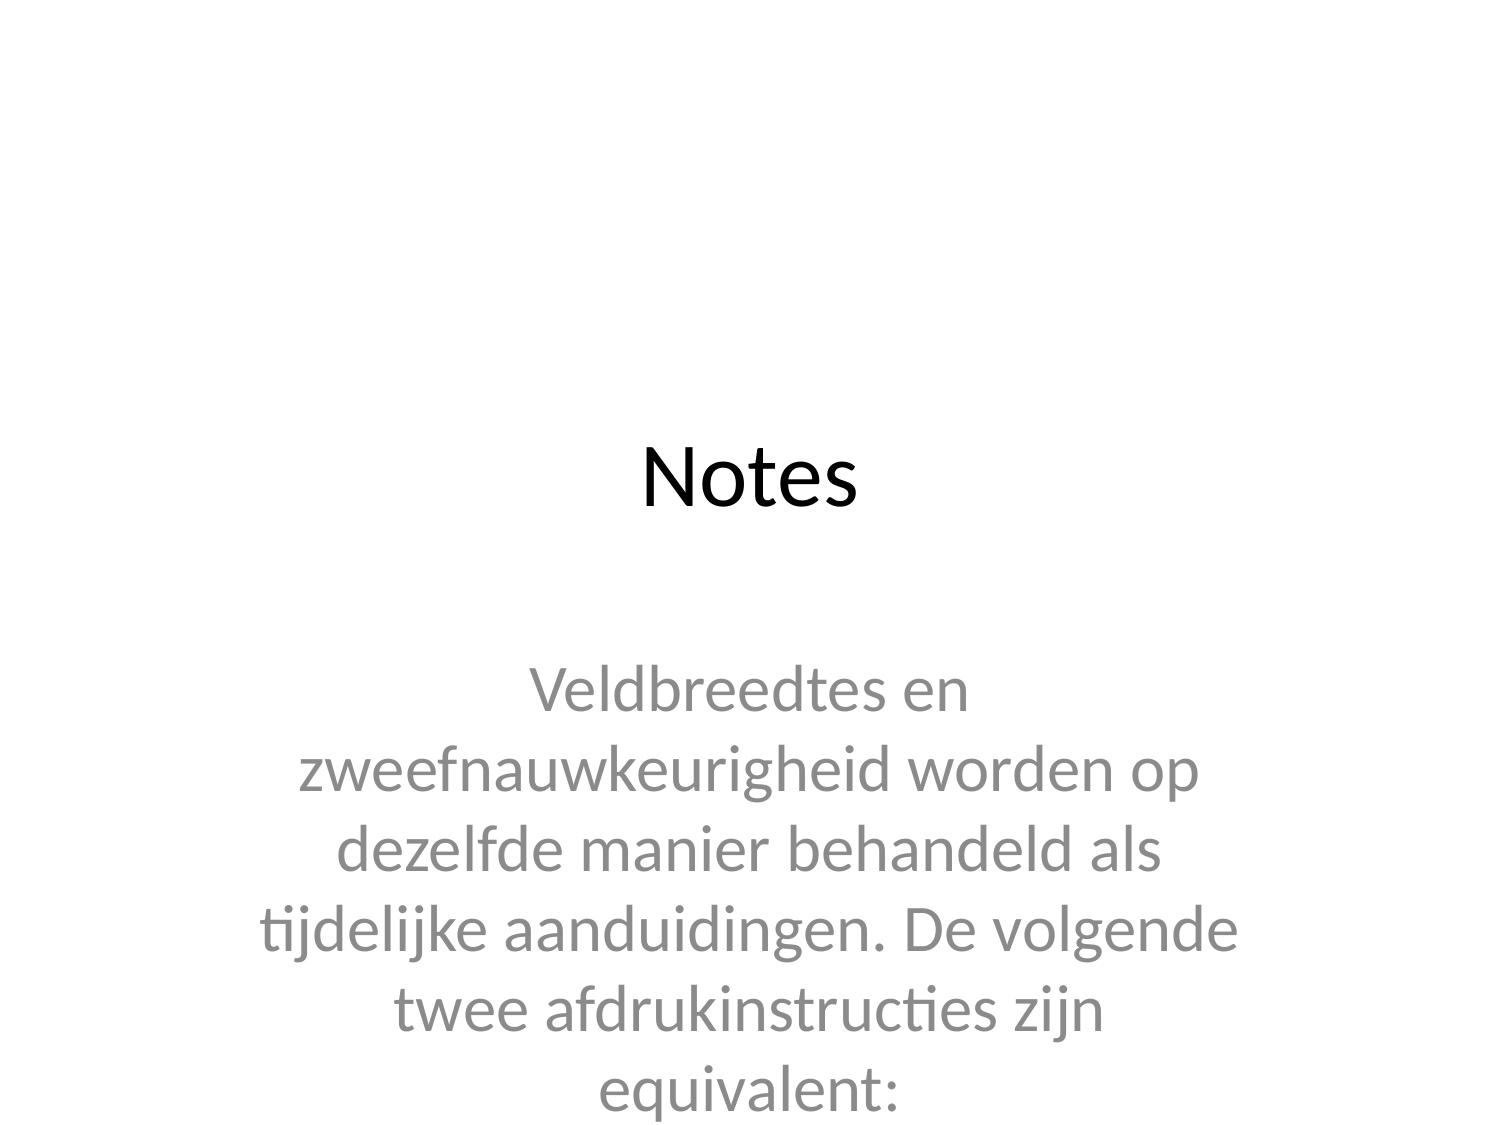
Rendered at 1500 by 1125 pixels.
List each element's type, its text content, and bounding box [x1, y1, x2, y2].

subtitle Veldbreedtes en zweefnauwkeurigheid worden op dezelfde manier behandeld als tijdelijke aanduidingen. De volgende twee afdrukinstructies zijn equivalent: [225, 637, 1275, 925]
title Notes [112, 349, 1388, 591]
